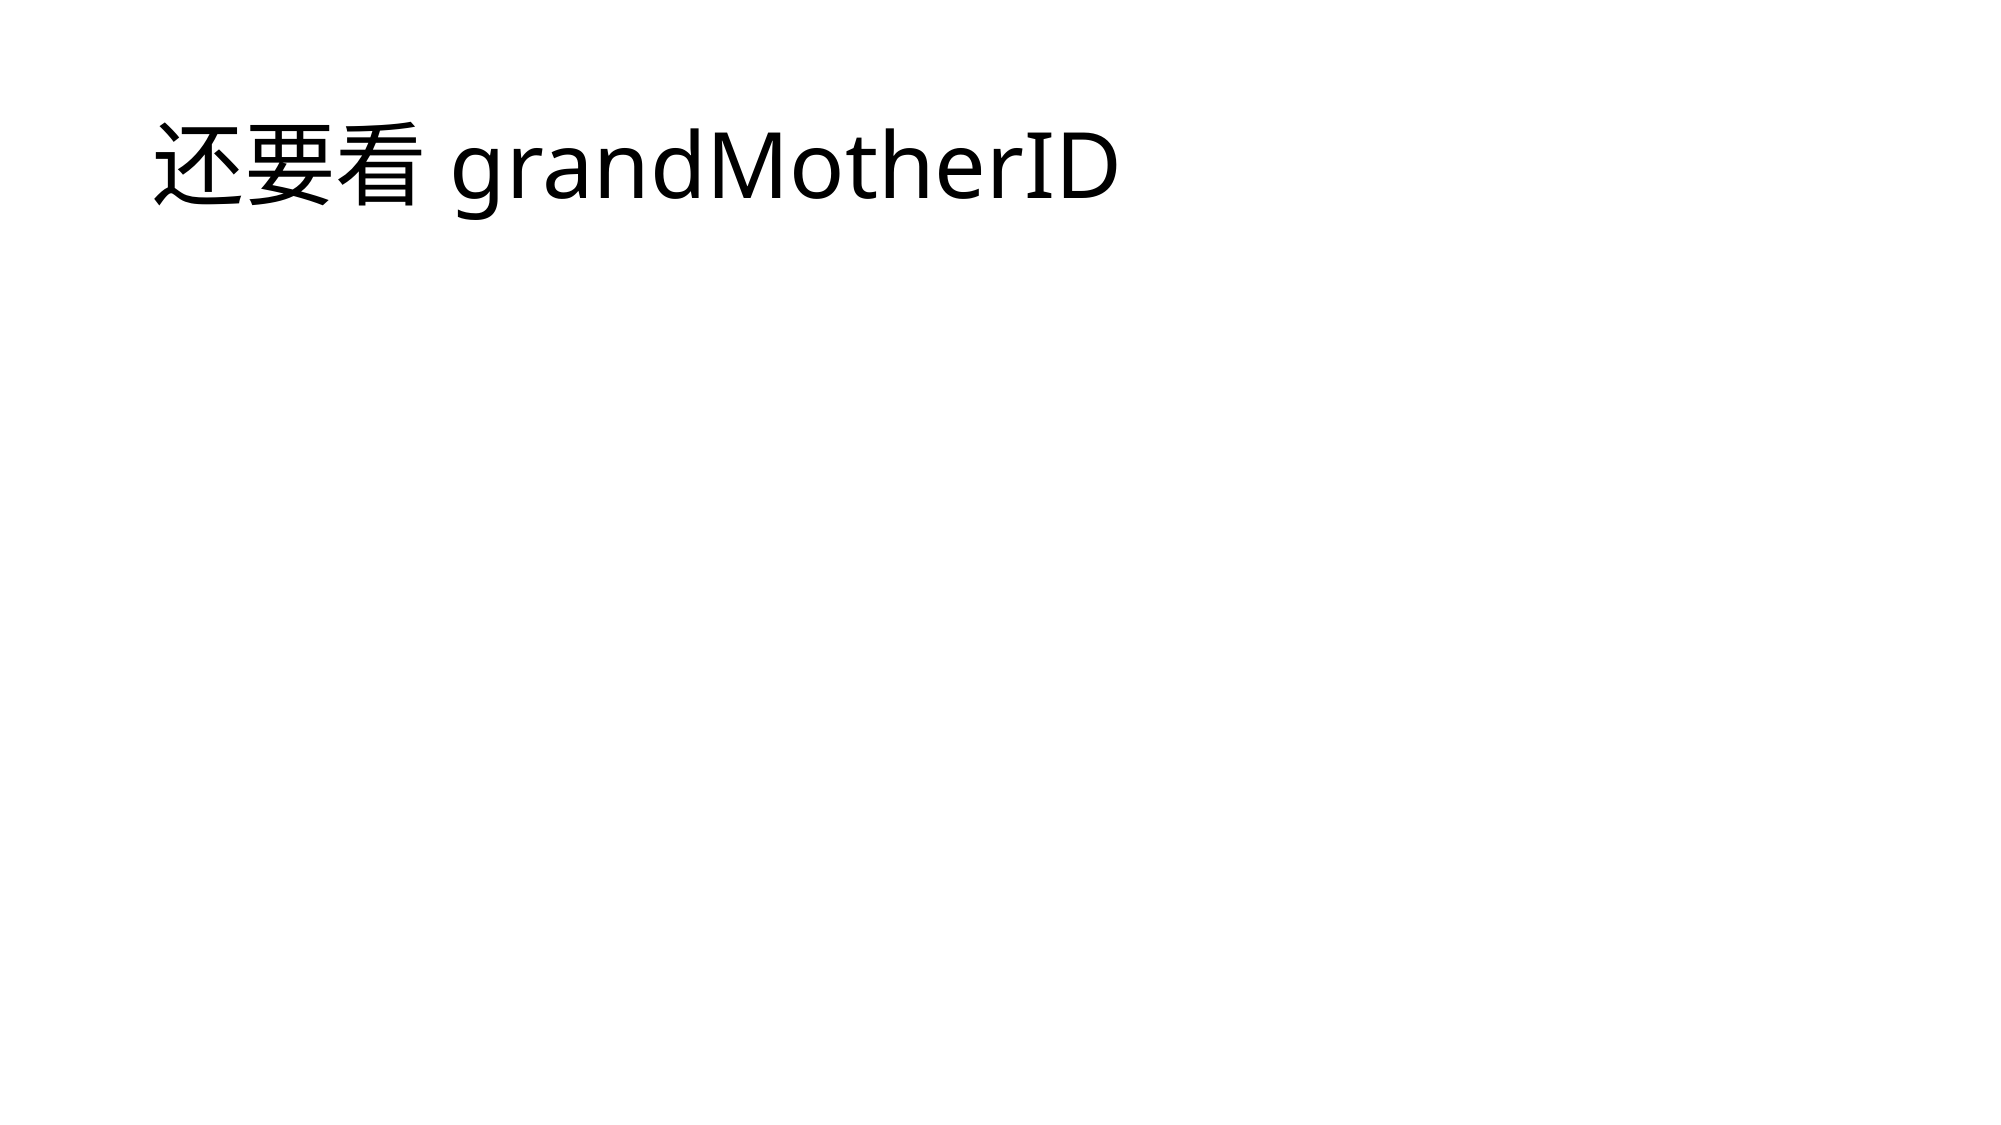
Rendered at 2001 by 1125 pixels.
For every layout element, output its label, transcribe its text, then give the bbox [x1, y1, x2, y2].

title 还要看grandMotherID [137, 59, 1863, 278]
